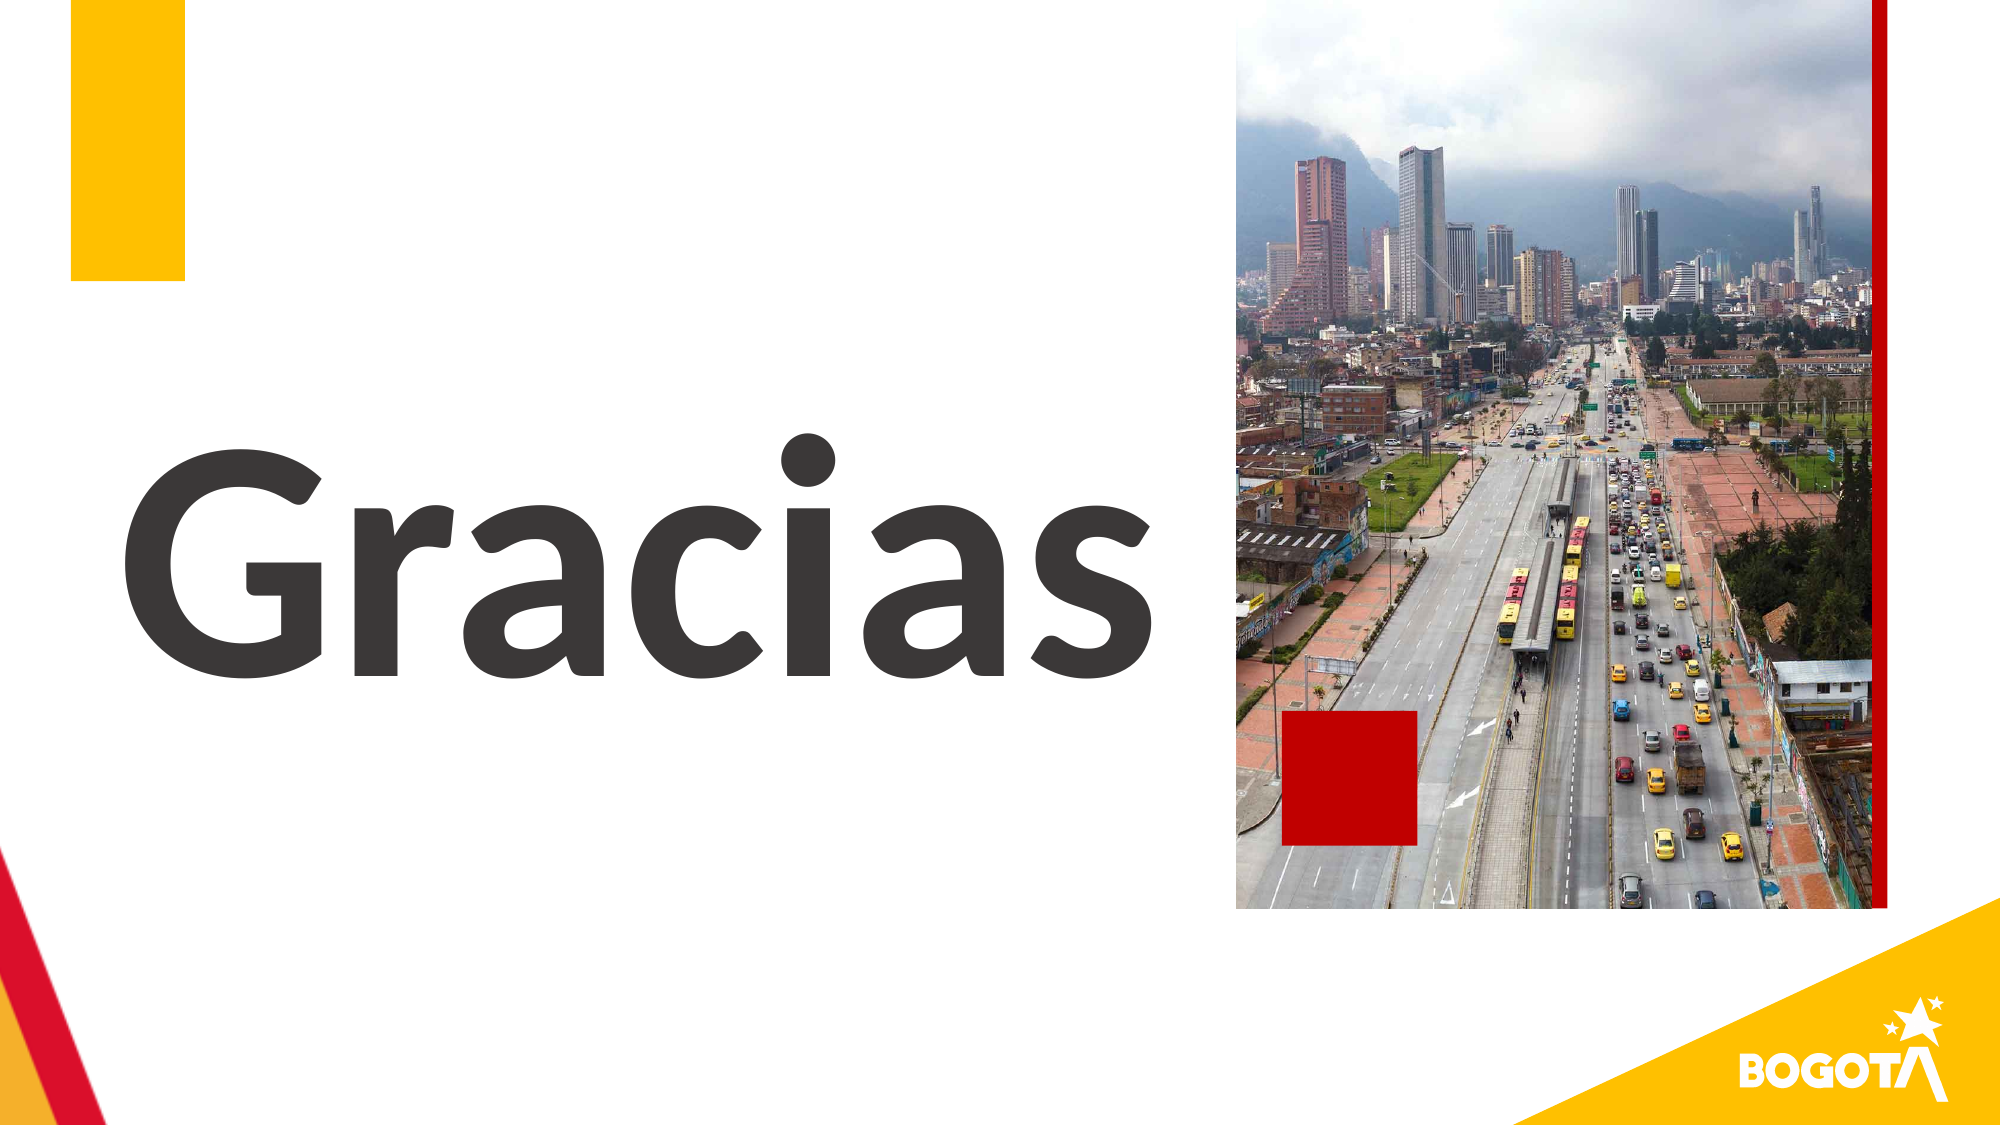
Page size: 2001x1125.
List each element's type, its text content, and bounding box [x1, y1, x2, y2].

picture [1236, 0, 1873, 909]
picture [1703, 973, 1985, 1125]
text_box [1873, 0, 1888, 909]
text_box [70, 0, 185, 282]
text_box Gracias [65, 470, 1176, 607]
picture [0, 840, 120, 1125]
